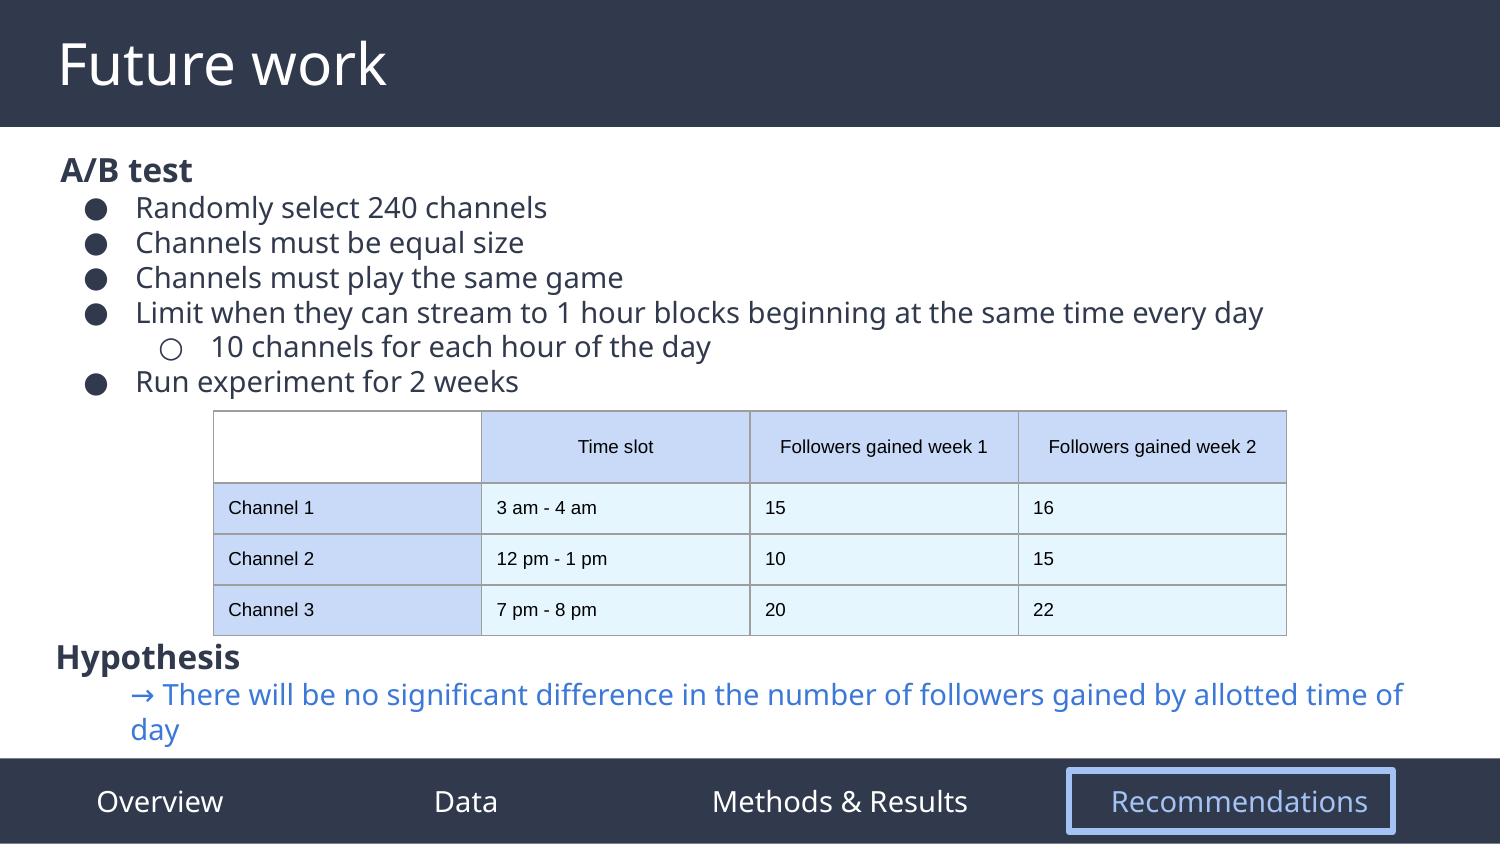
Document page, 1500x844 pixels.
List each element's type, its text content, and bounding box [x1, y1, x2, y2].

table_cell 16 [1019, 484, 1286, 533]
table_header Time slot [482, 412, 749, 482]
table_cell 12 pm - 1 pm [482, 535, 749, 584]
table_cell Channel 2 [214, 535, 481, 584]
table_header Followers gained week 2 [1019, 412, 1286, 482]
title Future work [41, 12, 1440, 115]
table_cell Channel 1 [214, 484, 481, 533]
table_cell 20 [751, 586, 1018, 635]
table_cell 15 [751, 484, 1018, 533]
table_header Followers gained week 1 [751, 412, 1018, 482]
table_cell 3 am - 4 am [482, 484, 749, 533]
table_cell 7 pm - 8 pm [482, 586, 749, 635]
table_header [214, 412, 481, 482]
text_box Hypothesis → There will be no significant difference in the number of followers gained by allotted time of day [40, 621, 1460, 767]
table_cell 10 [751, 535, 1018, 584]
table_cell 15 [1019, 535, 1286, 584]
table_cell Channel 3 [214, 586, 481, 635]
table_cell 22 [1019, 586, 1286, 635]
text_box A/B test Randomly select 240 channels Channels must be equal size Channels must play the same game Limit when they can stream to 1 hour blocks beginning at the same time every day 10 channels for each hour of the day Run experiment for 2 weeks [45, 134, 1455, 411]
